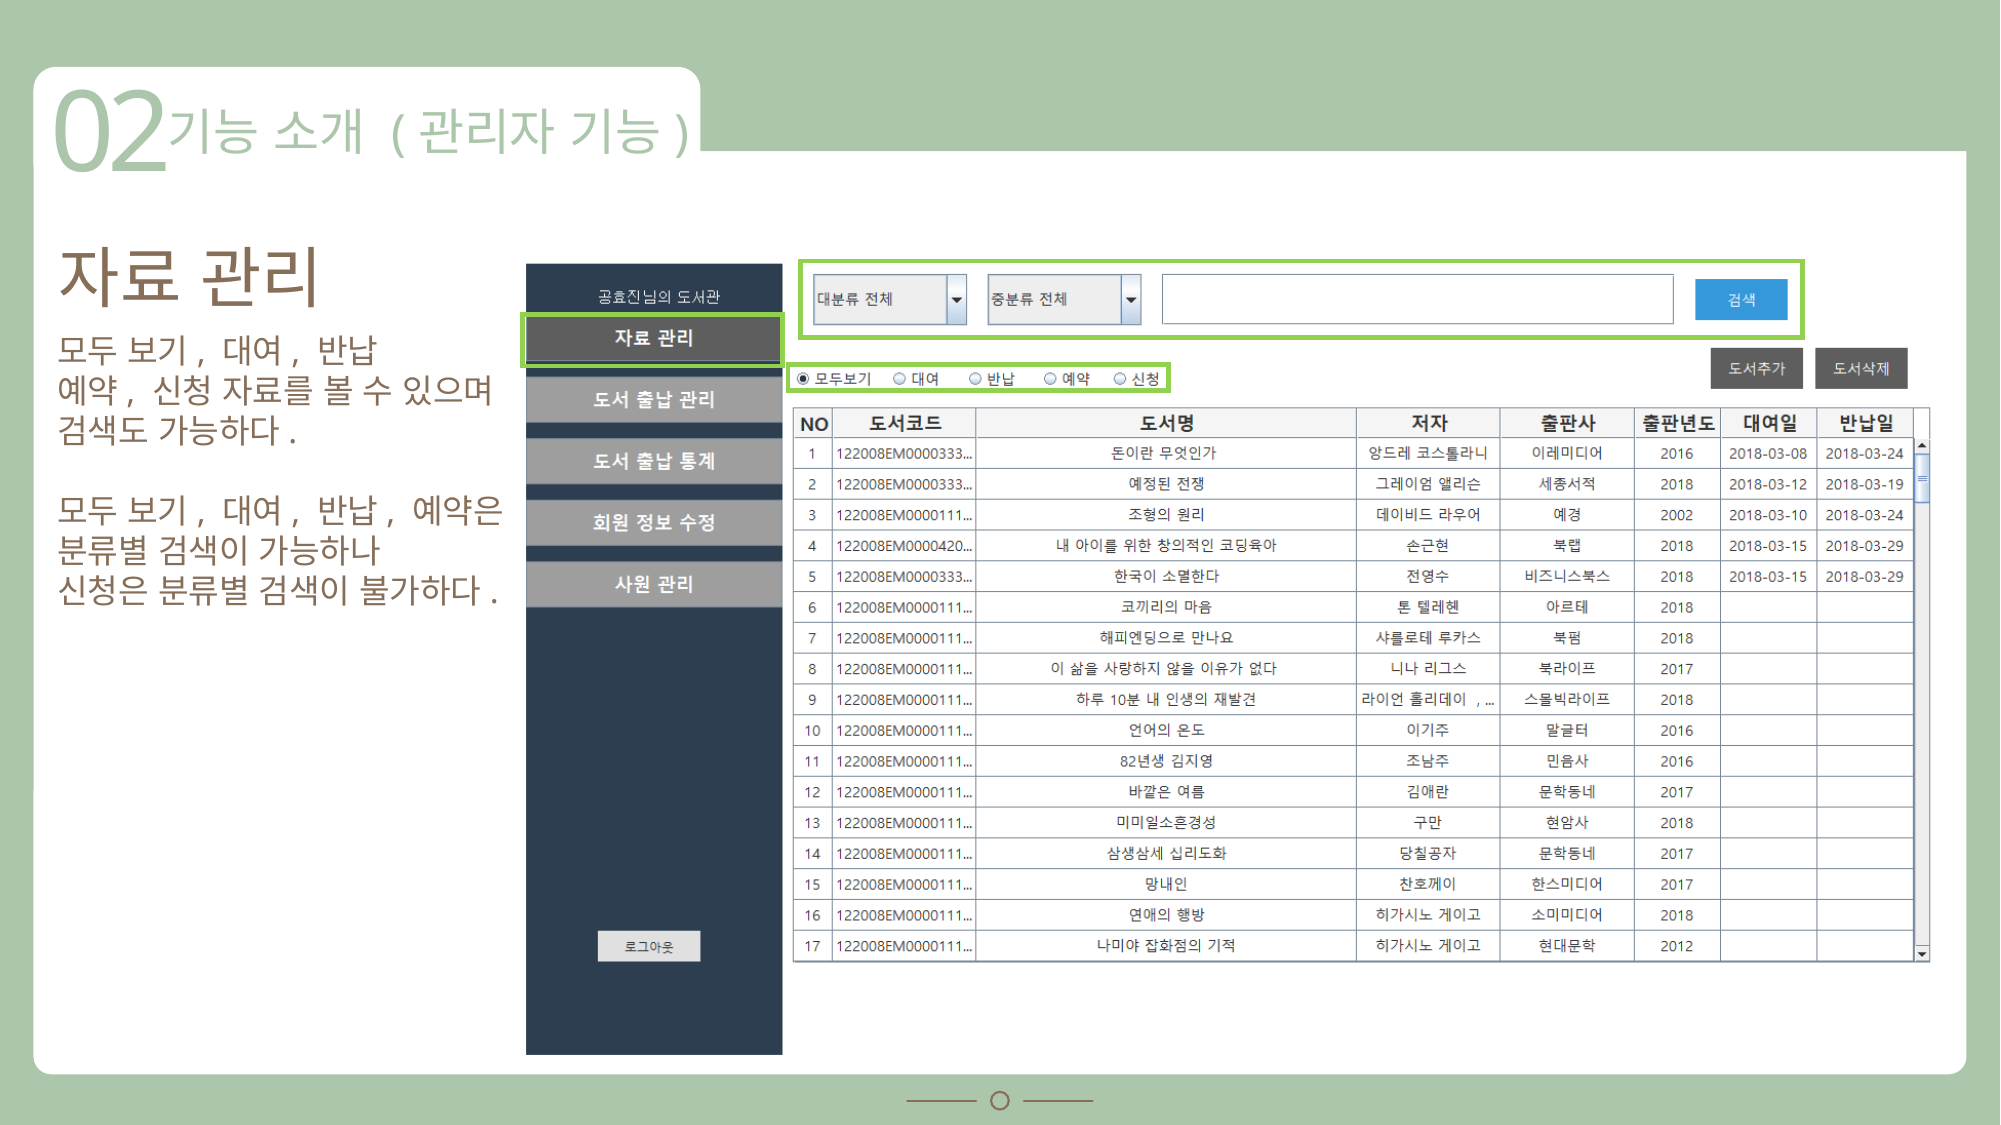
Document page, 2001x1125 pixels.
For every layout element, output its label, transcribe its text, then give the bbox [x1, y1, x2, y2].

text_box 02 [35, 51, 188, 201]
text_box 모두 보기, 대여, 반납 예약, 신청 자료를 볼 수 있으며 검색도 가능하다. 모두 보기, 대여, 반납, 예약은 분류별 검색이 가능하나 신청은 분류별 검색이 불가하다. [42, 322, 523, 618]
text_box 자료 관리 [43, 228, 339, 322]
text_box 기능 소개 (관리자 기능) [188, 93, 704, 169]
picture [523, 237, 1959, 1058]
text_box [907, 1091, 1093, 1110]
